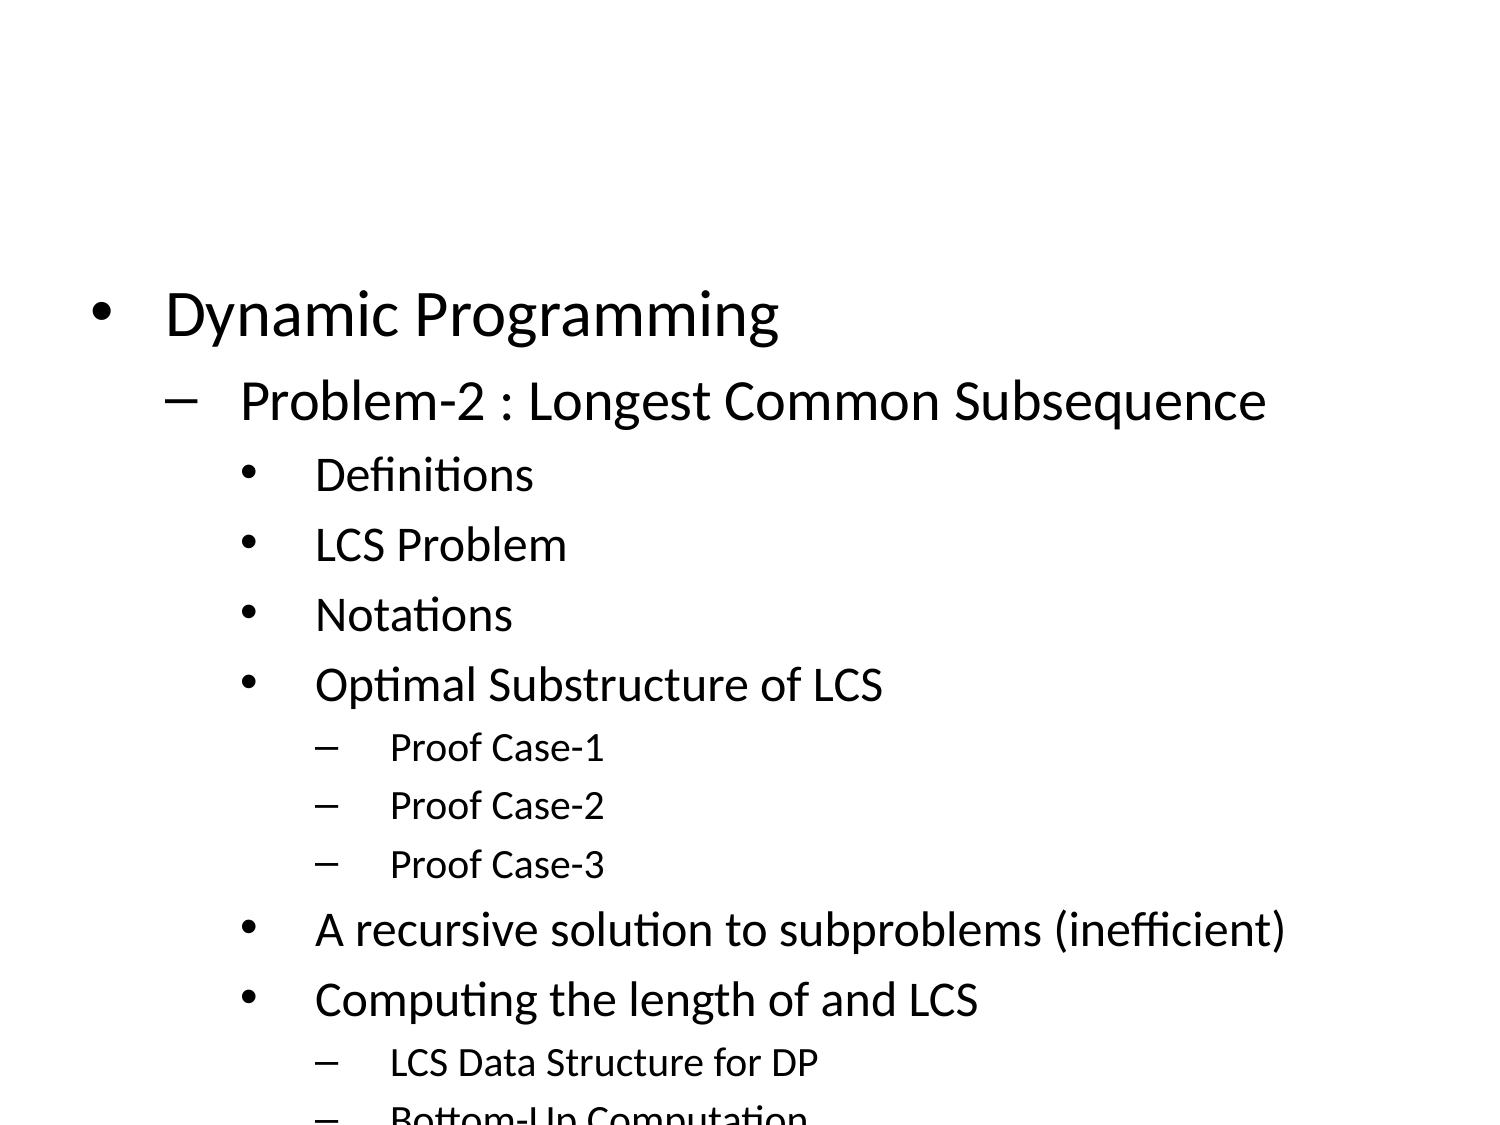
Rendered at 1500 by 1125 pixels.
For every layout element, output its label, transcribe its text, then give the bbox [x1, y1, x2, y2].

list Dynamic Programming Problem-2 : Longest Common Subsequence Definitions LCS Problem Notations Optimal Substructure of LCS Proof Case-1 Proof Case-2 Proof Case-3 A recursive solution to subproblems (inefficient) Computing the length of and LCS LCS Data Structure for DP Bottom-Up Computation Constructing and LCS PRINT-LCS Back-pointer space optimization for LCS length [75, 262, 1425, 1005]
